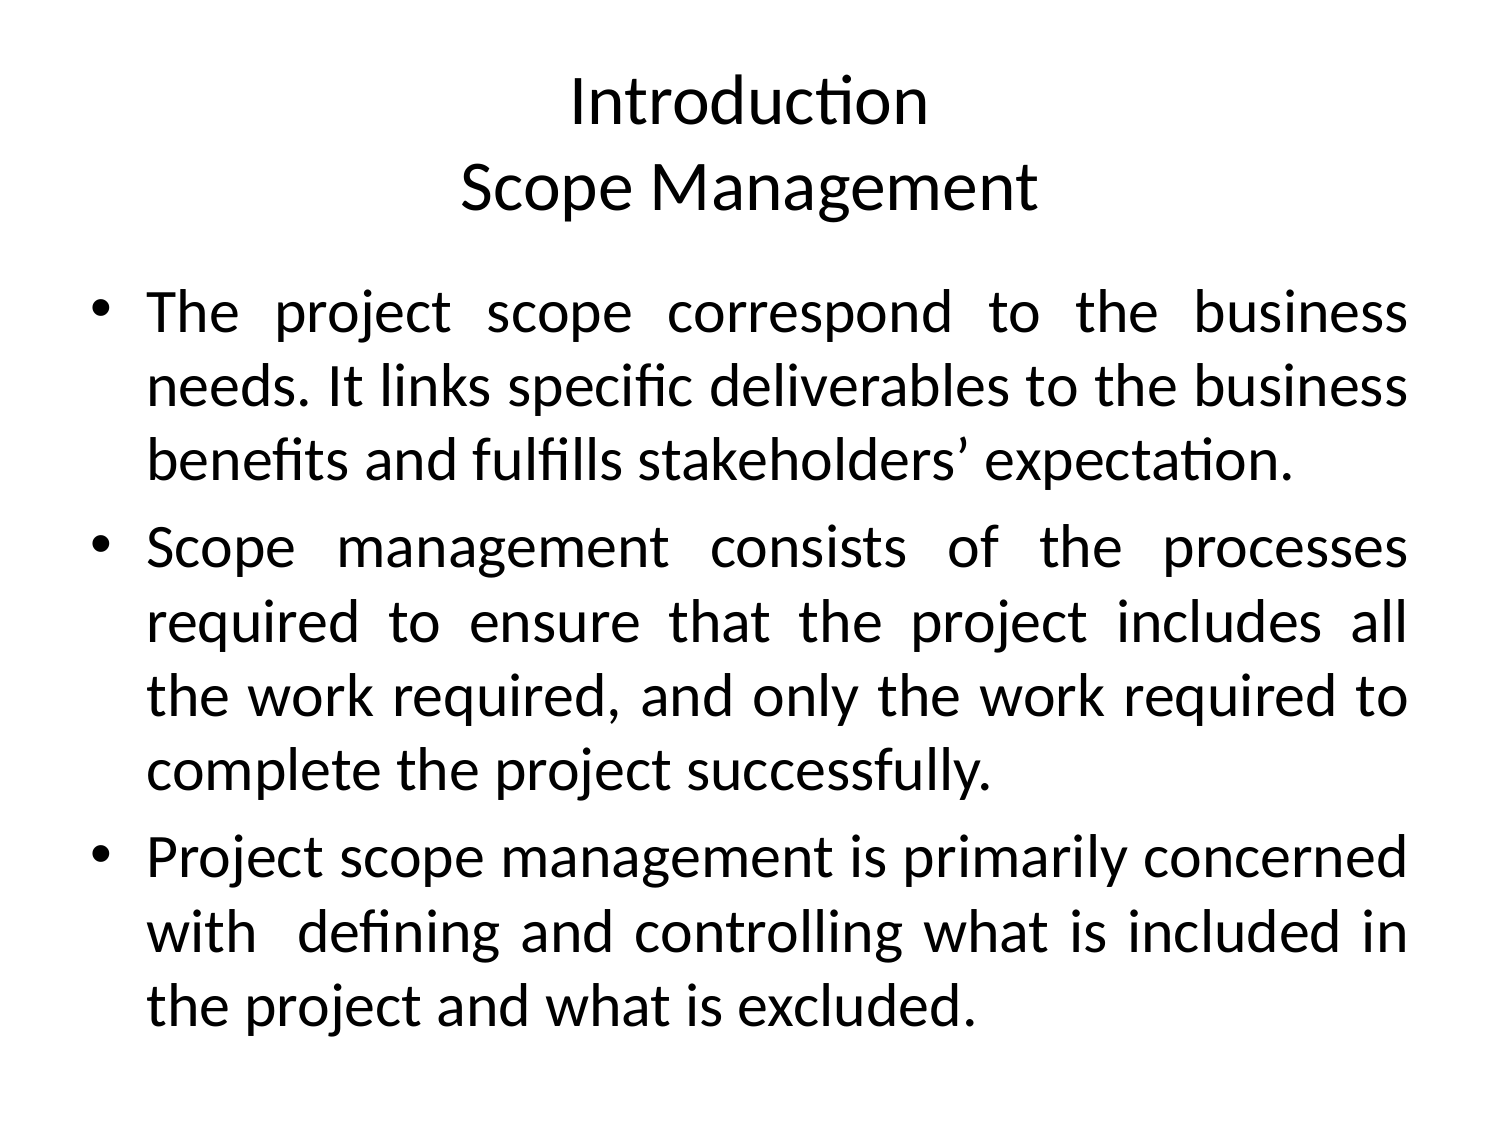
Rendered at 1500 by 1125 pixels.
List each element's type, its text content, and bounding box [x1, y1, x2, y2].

title Introduction Scope Management [75, 45, 1425, 233]
list The project scope correspond to the business needs. It links specific deliverables to the business benefits and fulfills stakeholders’ expectation. Scope management consists of the processes required to ensure that the project includes all the work required, and only the work required to complete the project successfully. Project scope management is primarily concerned with defining and controlling what is included in the project and what is excluded. [75, 262, 1425, 1088]
